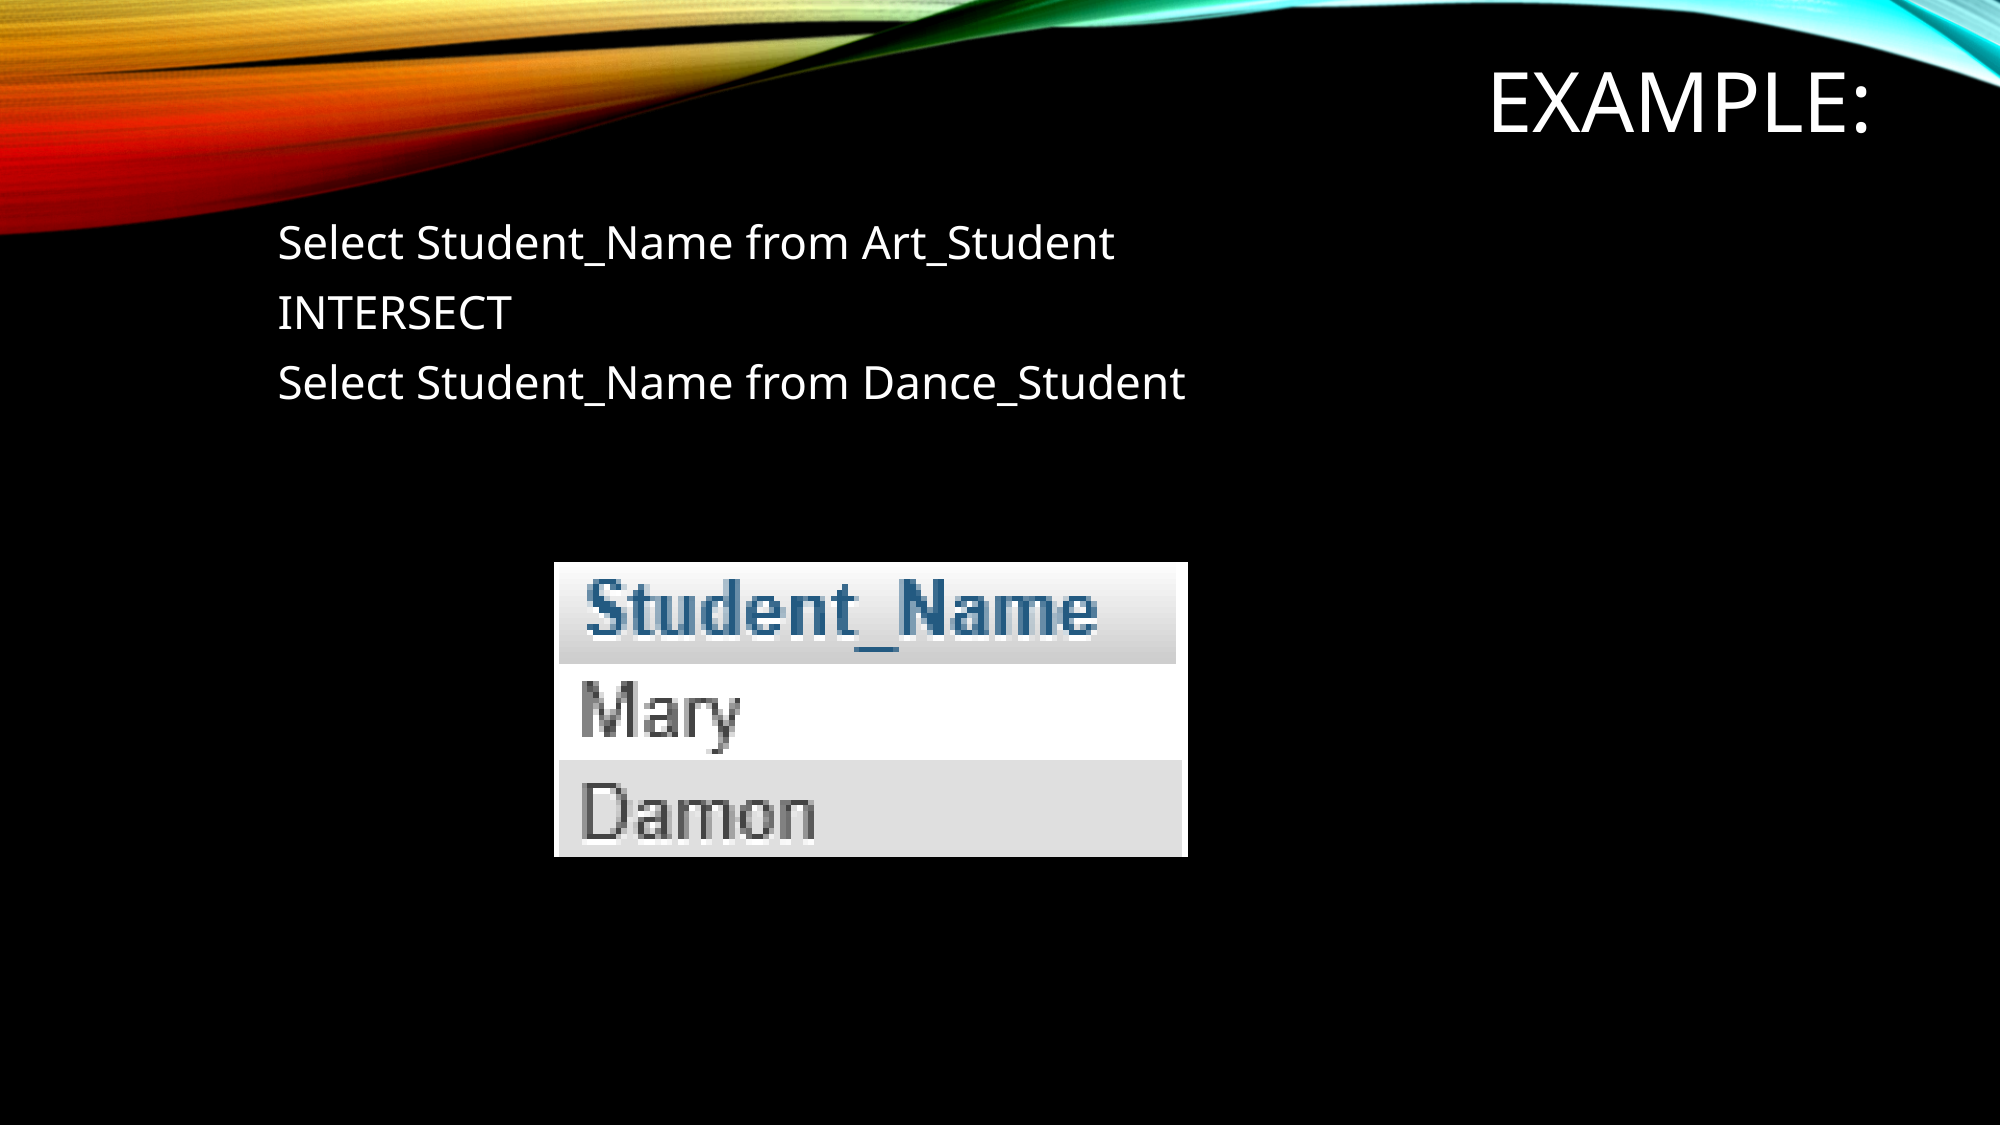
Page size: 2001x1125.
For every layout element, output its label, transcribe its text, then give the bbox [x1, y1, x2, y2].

picture [0, 0, 474, 237]
picture [1888, 0, 2000, 237]
title Example: [474, 0, 1888, 212]
picture [554, 562, 1188, 857]
list Select Student_Name from Art_Student INTERSECT Select Student_Name from Dance_Student [112, 212, 1888, 1125]
